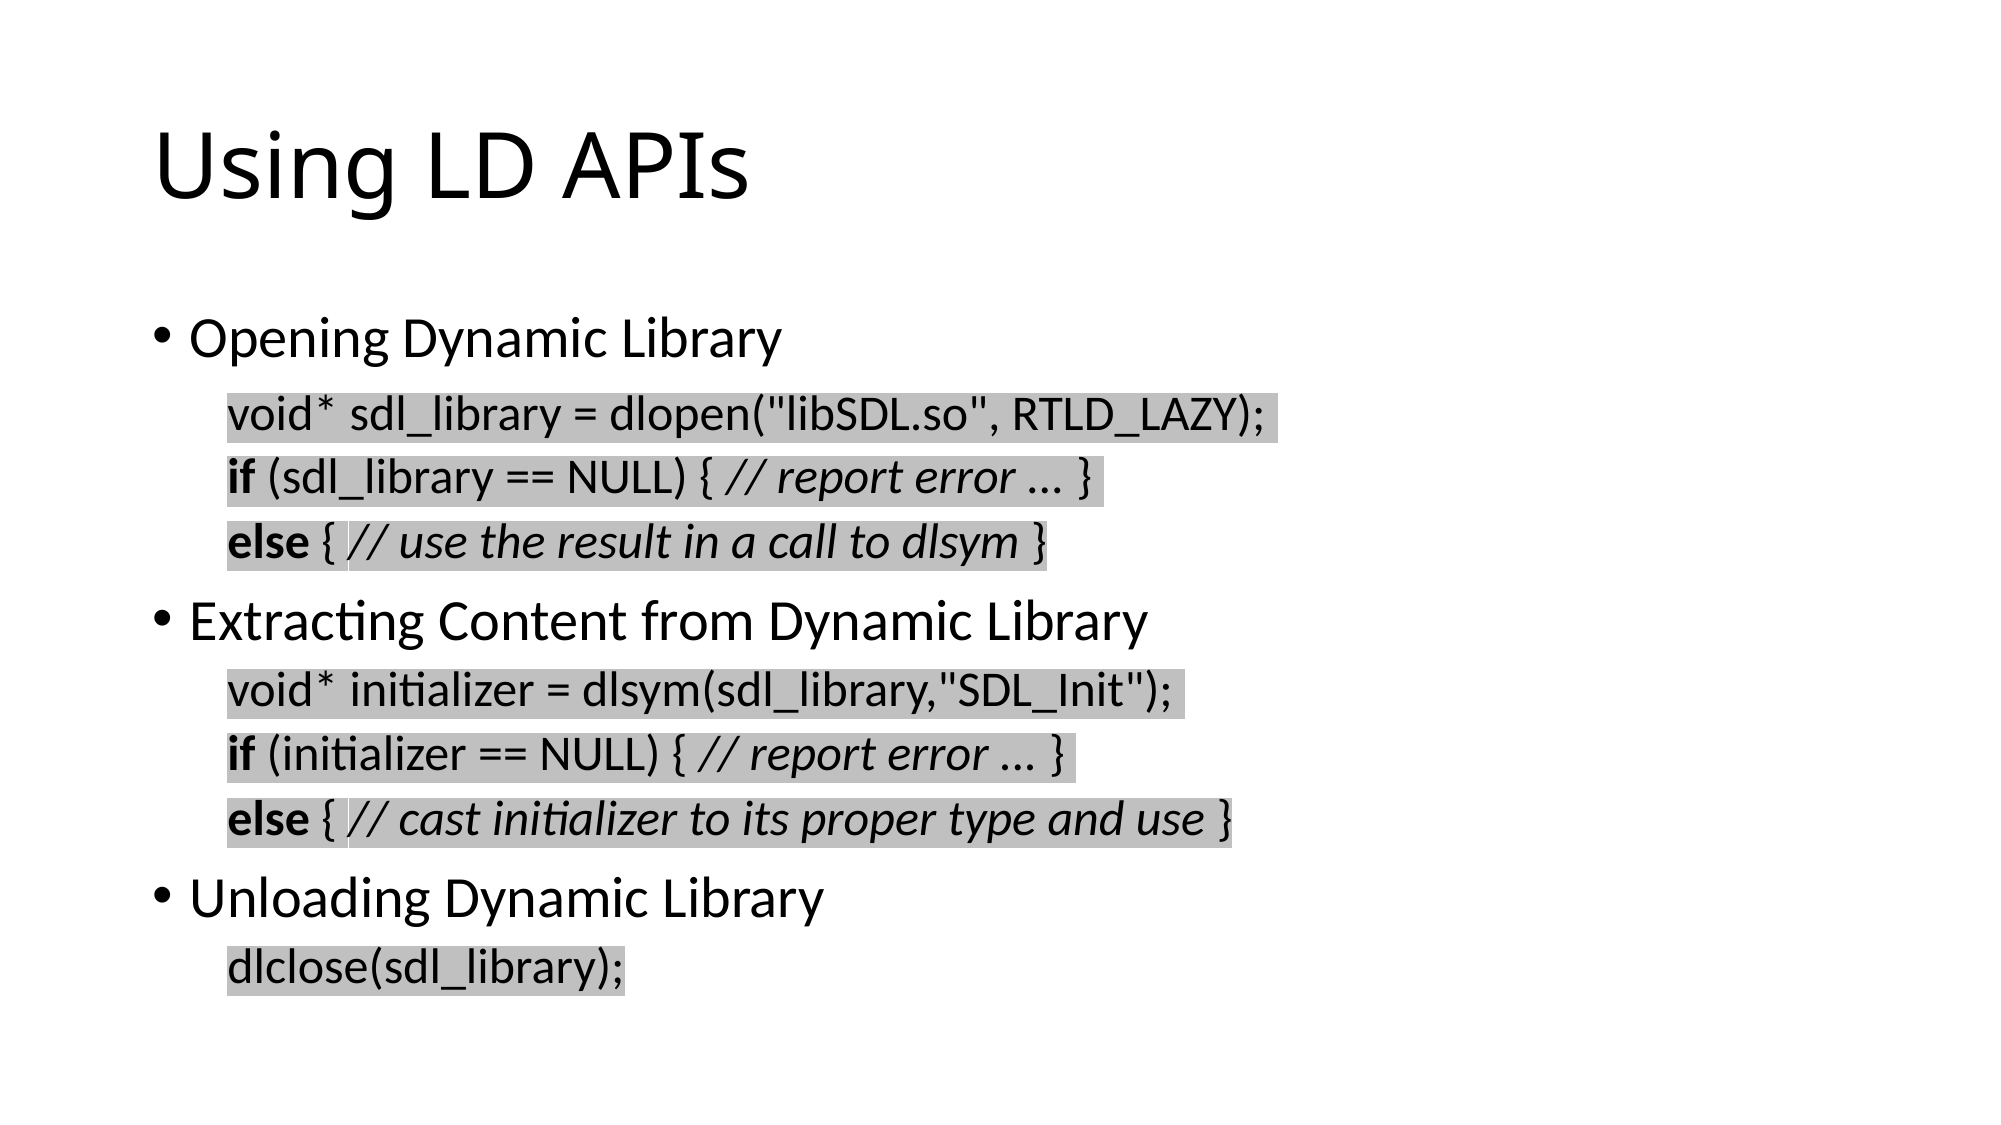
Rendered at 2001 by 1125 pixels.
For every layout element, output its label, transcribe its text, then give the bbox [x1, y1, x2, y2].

title Using LD APIs [137, 59, 1863, 278]
list Opening Dynamic Library void* sdl_library = dlopen("libSDL.so", RTLD_LAZY); if (sdl_library == NULL) { // report error ... } else { // use the result in a call to dlsym } Extracting Content from Dynamic Library void* initializer = dlsym(sdl_library,"SDL_Init"); if (initializer == NULL) { // report error ... } else { // cast initializer to its proper type and use } Unloading Dynamic Library dlclose(sdl_library); [137, 299, 1863, 1014]
